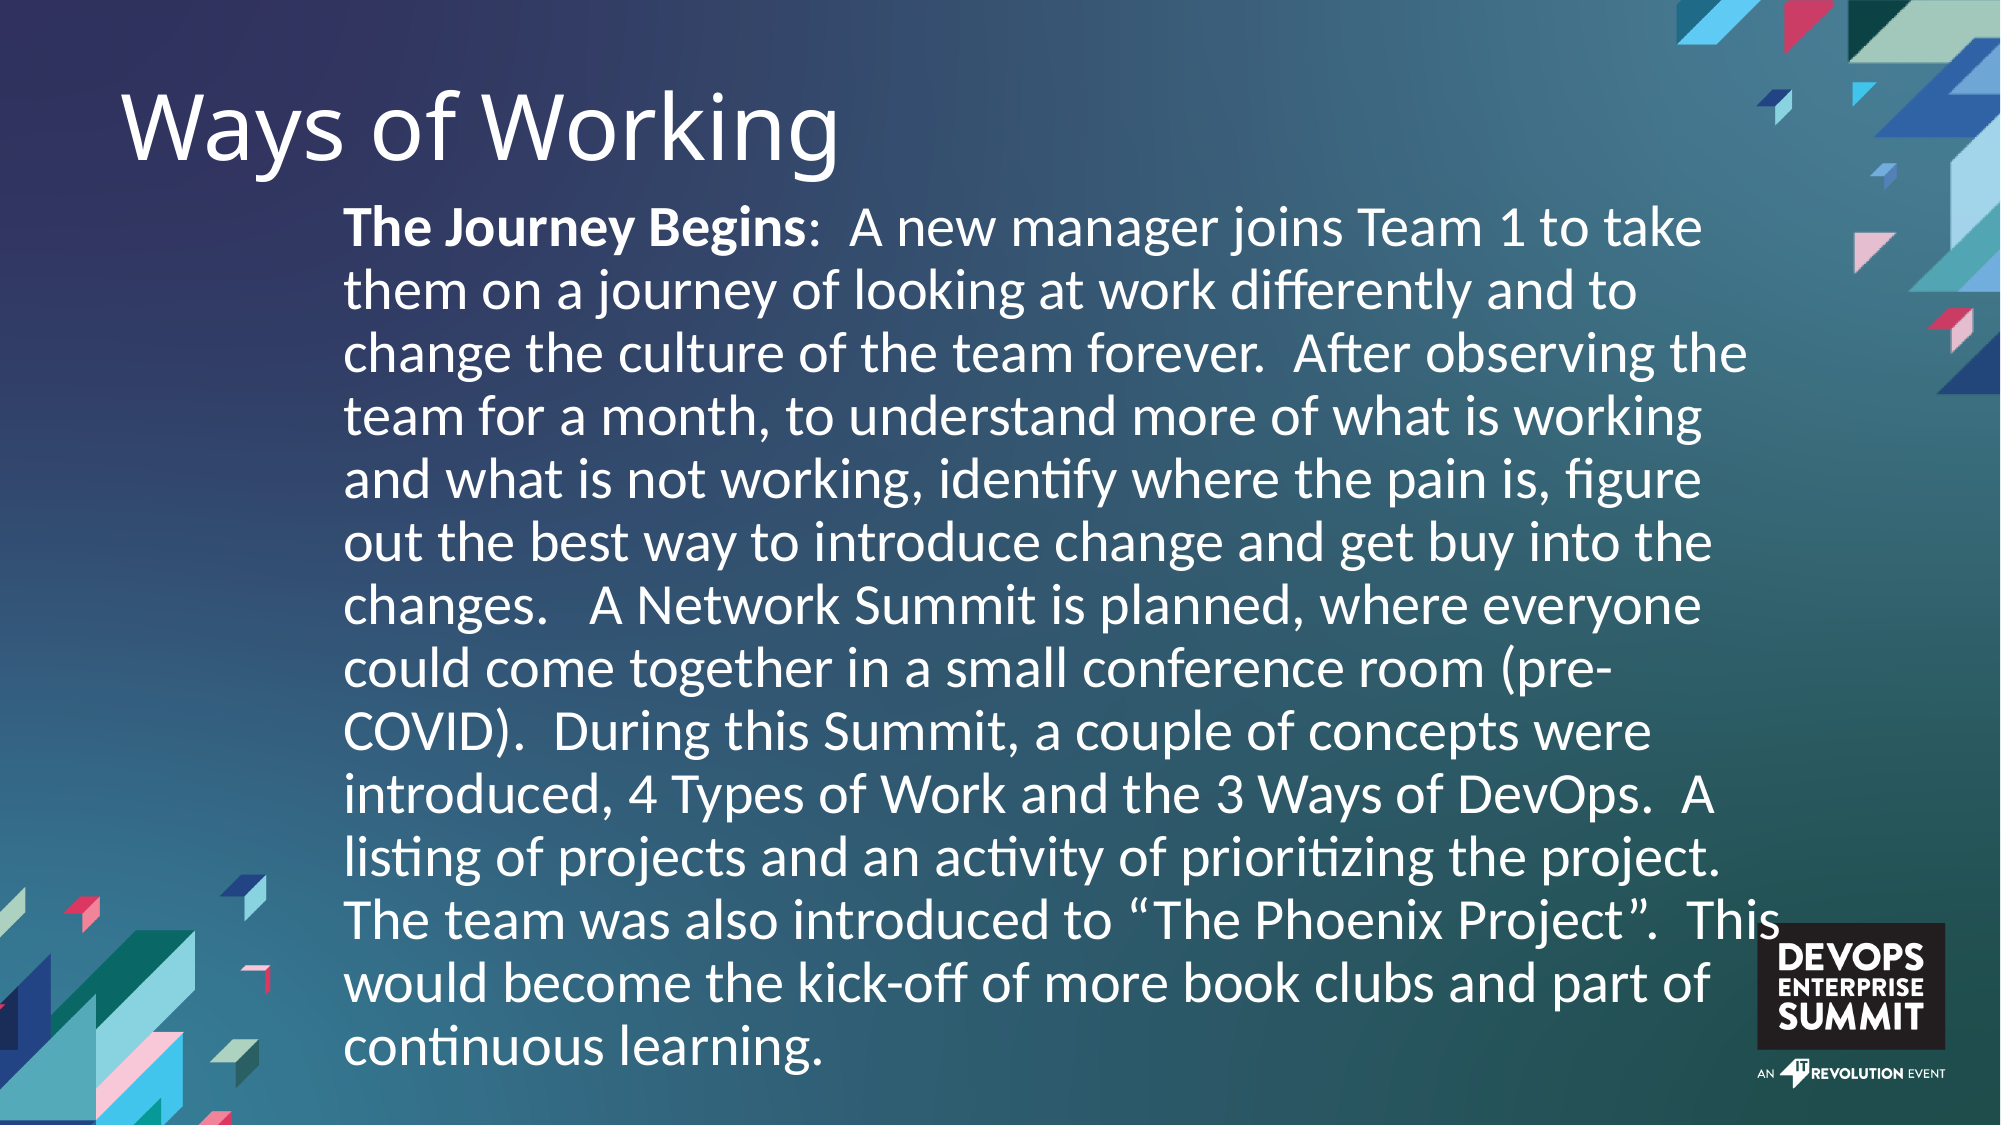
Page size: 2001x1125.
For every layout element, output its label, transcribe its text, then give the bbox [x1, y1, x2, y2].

text_box Ways of Working [105, 74, 1649, 304]
text_box The Journey Begins: A new manager joins Team 1 to take them on a journey of looking at work differently and to change the culture of the team forever. After observing the team for a month, to understand more of what is working and what is not working, identify where the pain is, figure out the best way to introduce change and get buy into the changes. A Network Summit is planned, where everyone could come together in a small conference room (pre-COVID). During this Summit, a couple of concepts were introduced, 4 Types of Work and the 3 Ways of DevOps. A listing of projects and an activity of prioritizing the project. The team was also introduced to “The Phoenix Project”. This would become the kick-off of more book clubs and part of continuous learning. [328, 189, 1808, 878]
picture [0, 0, 2001, 1125]
